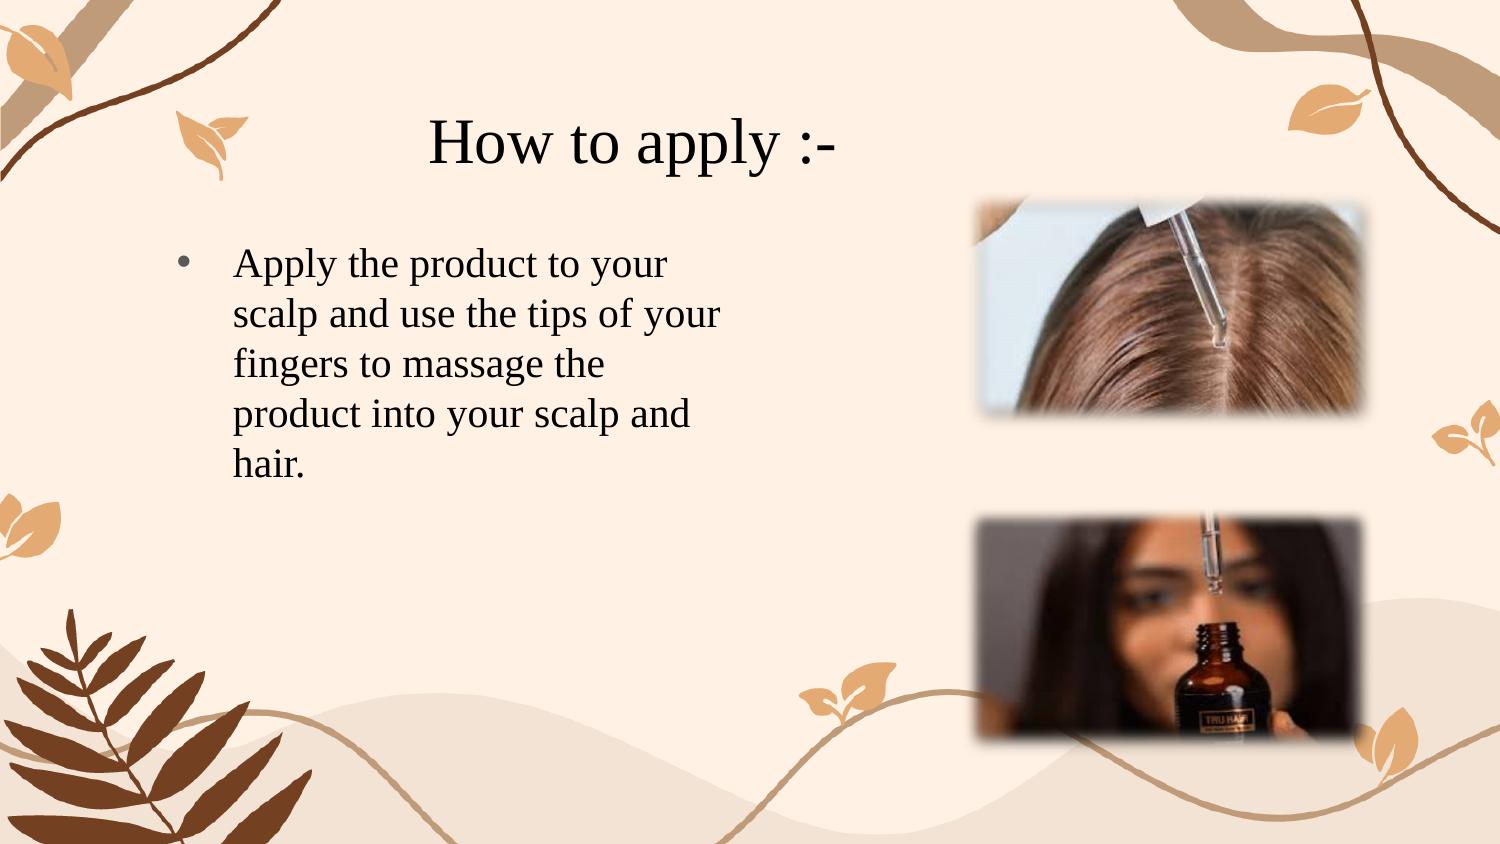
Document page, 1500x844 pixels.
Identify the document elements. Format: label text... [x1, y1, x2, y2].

subtitle Apply the product to your scalp and use the tips of your fingers to massage the product into your scalp and hair. [161, 220, 752, 441]
picture [0, 0, 1500, 844]
title How to apply :- [51, 39, 1214, 191]
